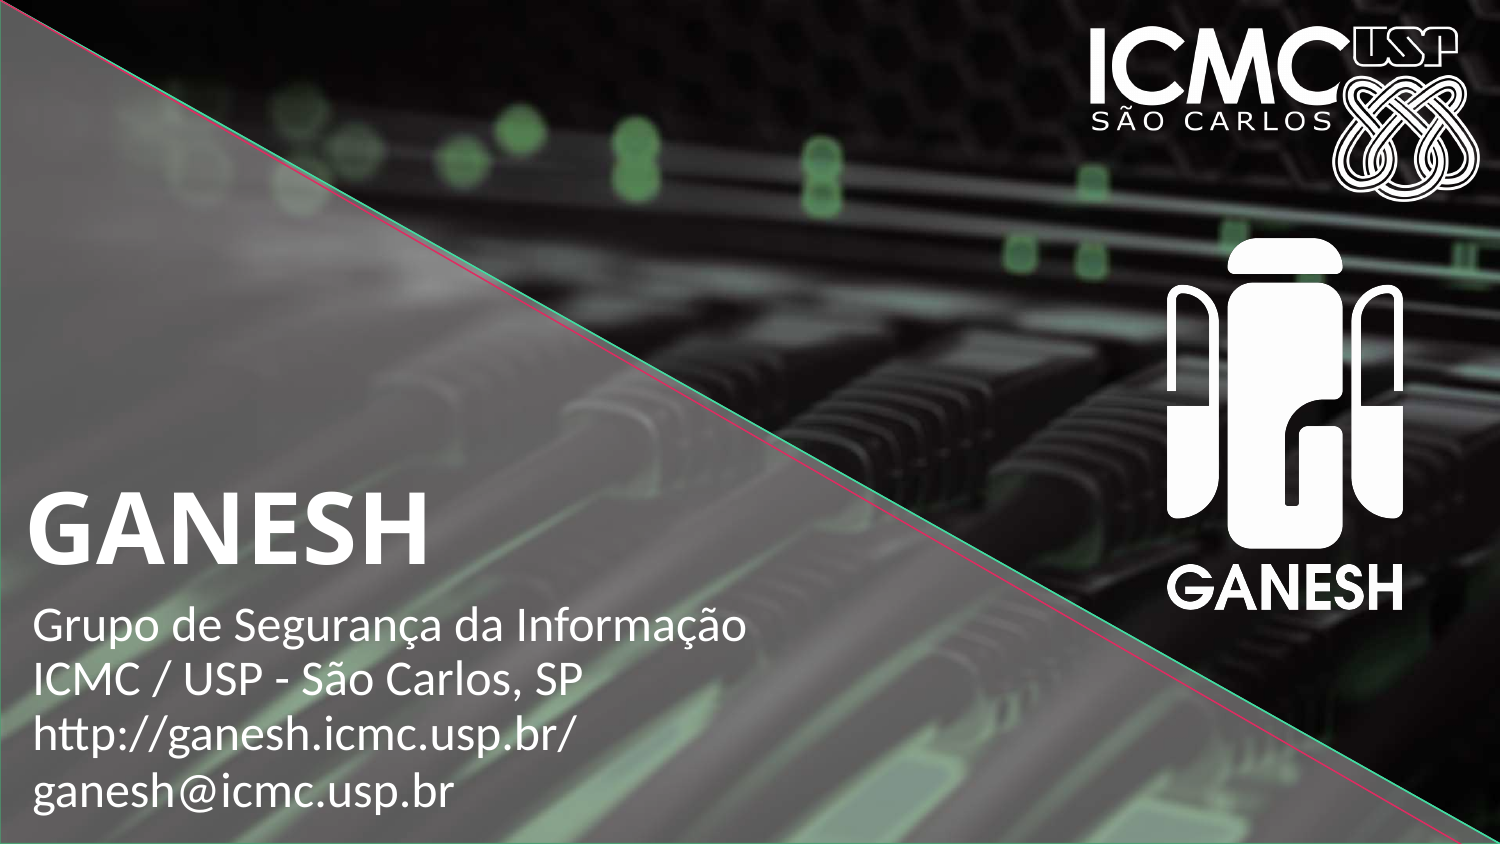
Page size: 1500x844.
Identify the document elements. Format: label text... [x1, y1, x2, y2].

subtitle ICMC / USP - São Carlos, SP [17, 621, 1242, 676]
subtitle Grupo de Segurança da Informação [17, 567, 1242, 621]
subtitle ganesh@icmc.usp.br [17, 733, 1242, 830]
title GANESH [9, 450, 1102, 605]
picture [4, 0, 1500, 842]
subtitle http://ganesh.icmc.usp.br/ [17, 676, 1242, 733]
